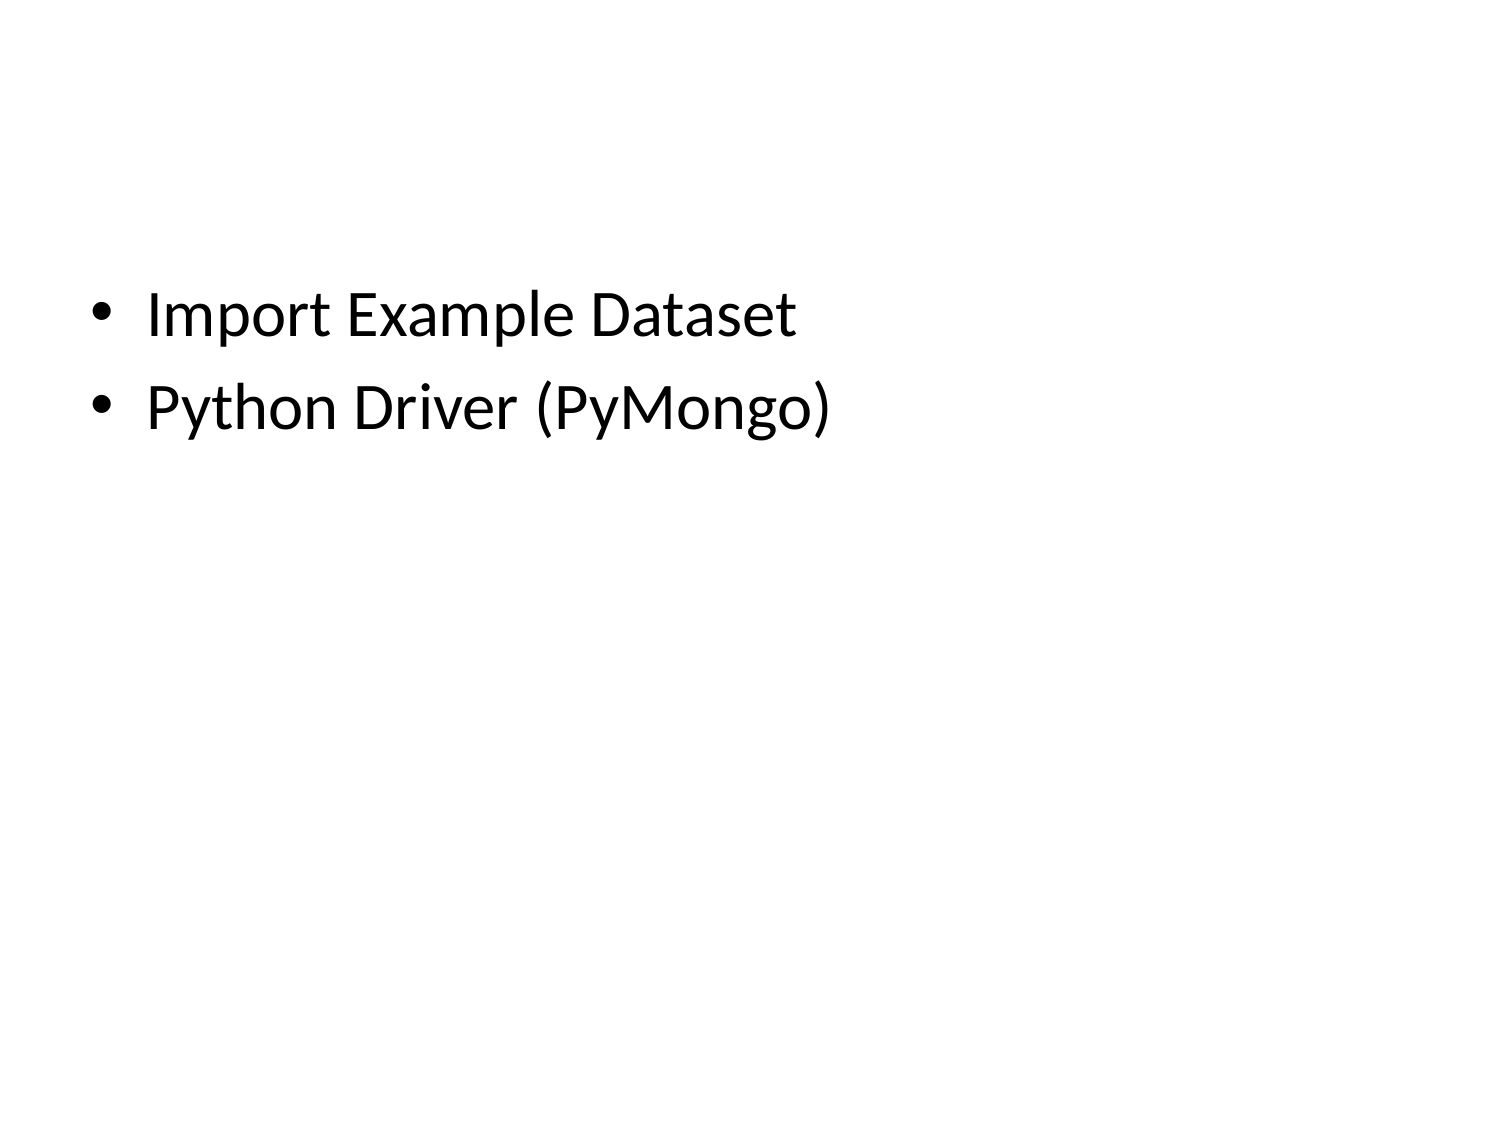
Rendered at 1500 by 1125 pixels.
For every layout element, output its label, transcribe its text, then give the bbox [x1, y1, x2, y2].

list Import Example Dataset Python Driver (PyMongo) [75, 262, 1425, 1005]
